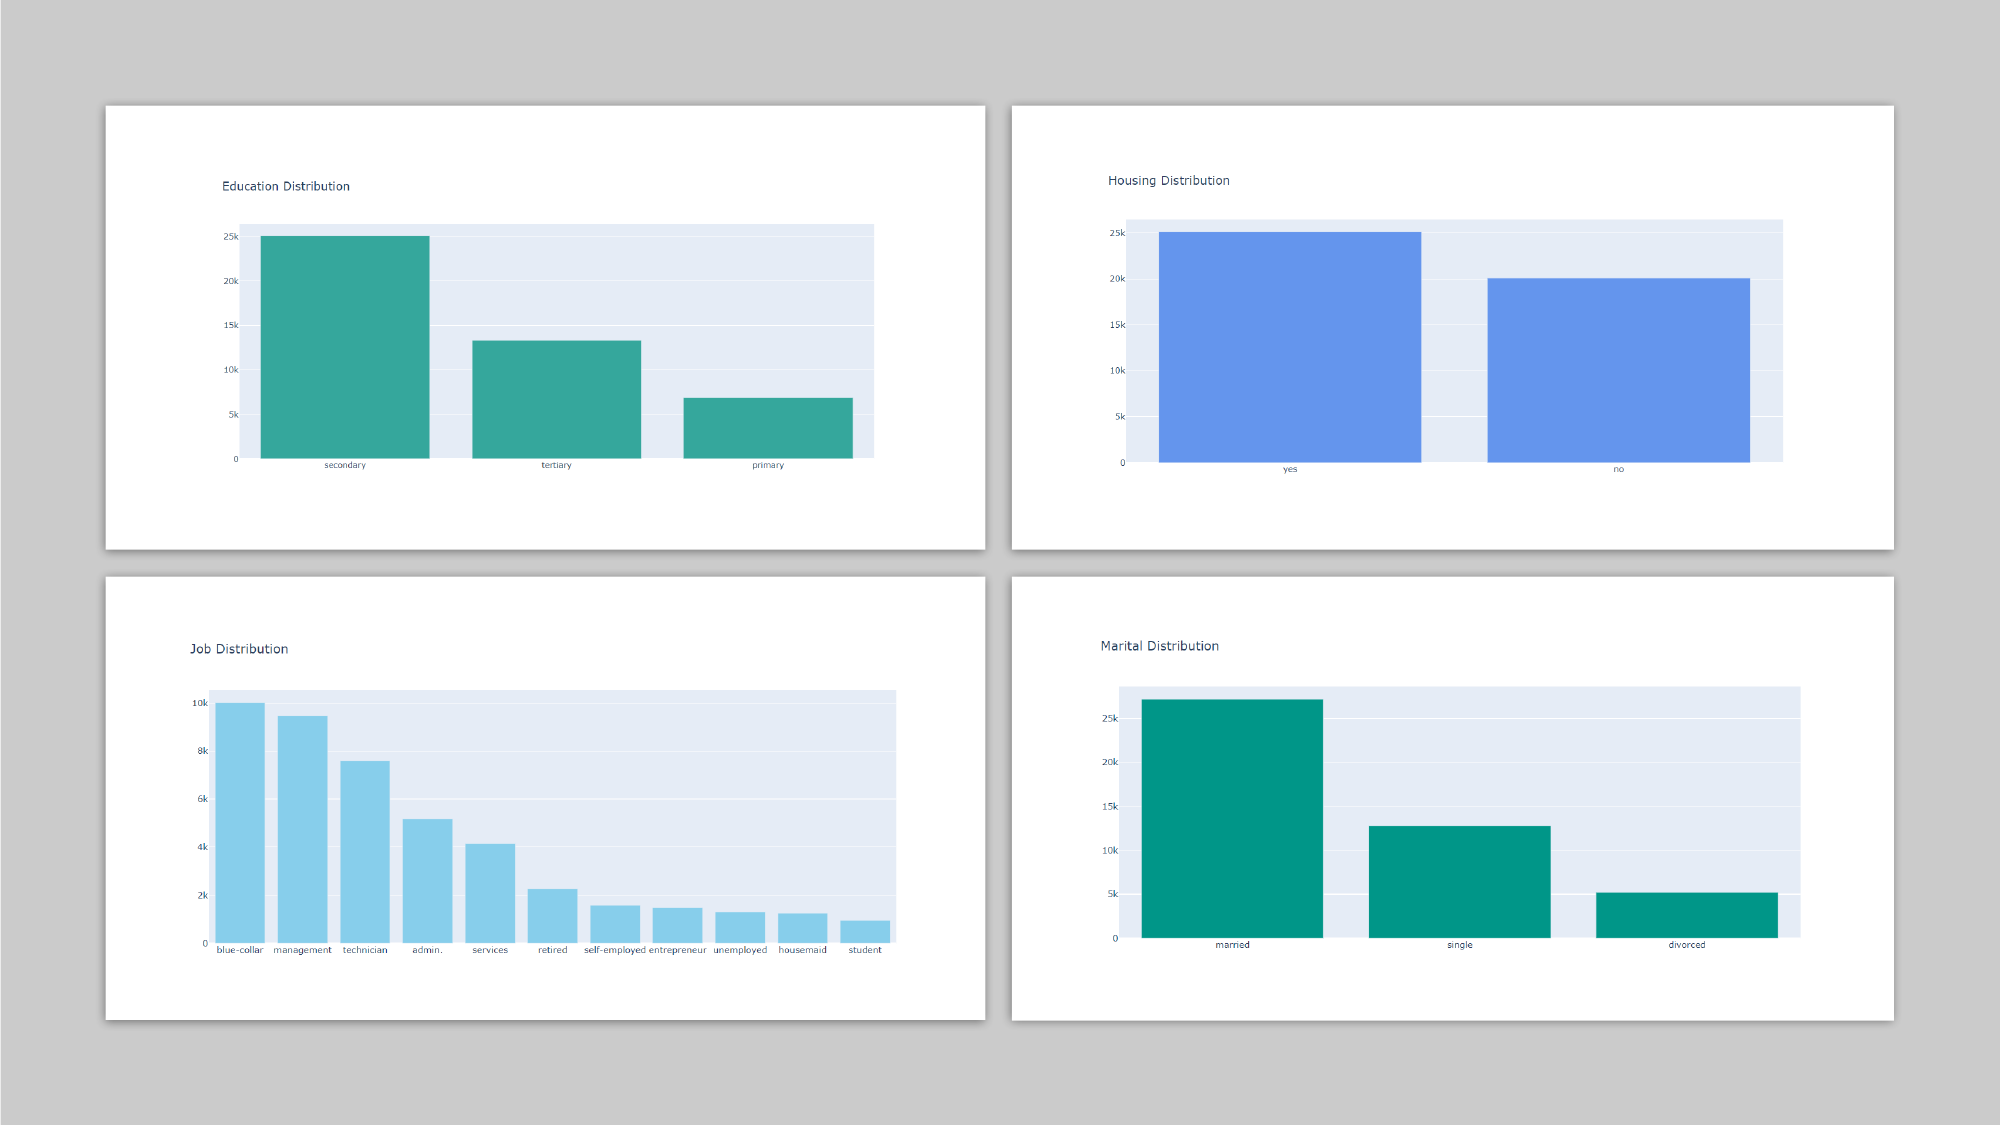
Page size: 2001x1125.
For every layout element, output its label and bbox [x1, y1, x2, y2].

picture [1087, 158, 1819, 497]
text_box [104, 104, 986, 551]
text_box [1011, 576, 1895, 1022]
picture [170, 629, 923, 968]
picture [193, 158, 898, 497]
text_box [104, 576, 986, 1021]
text_box [0, 0, 2000, 1125]
picture [1068, 629, 1837, 968]
text_box [1011, 104, 1895, 551]
